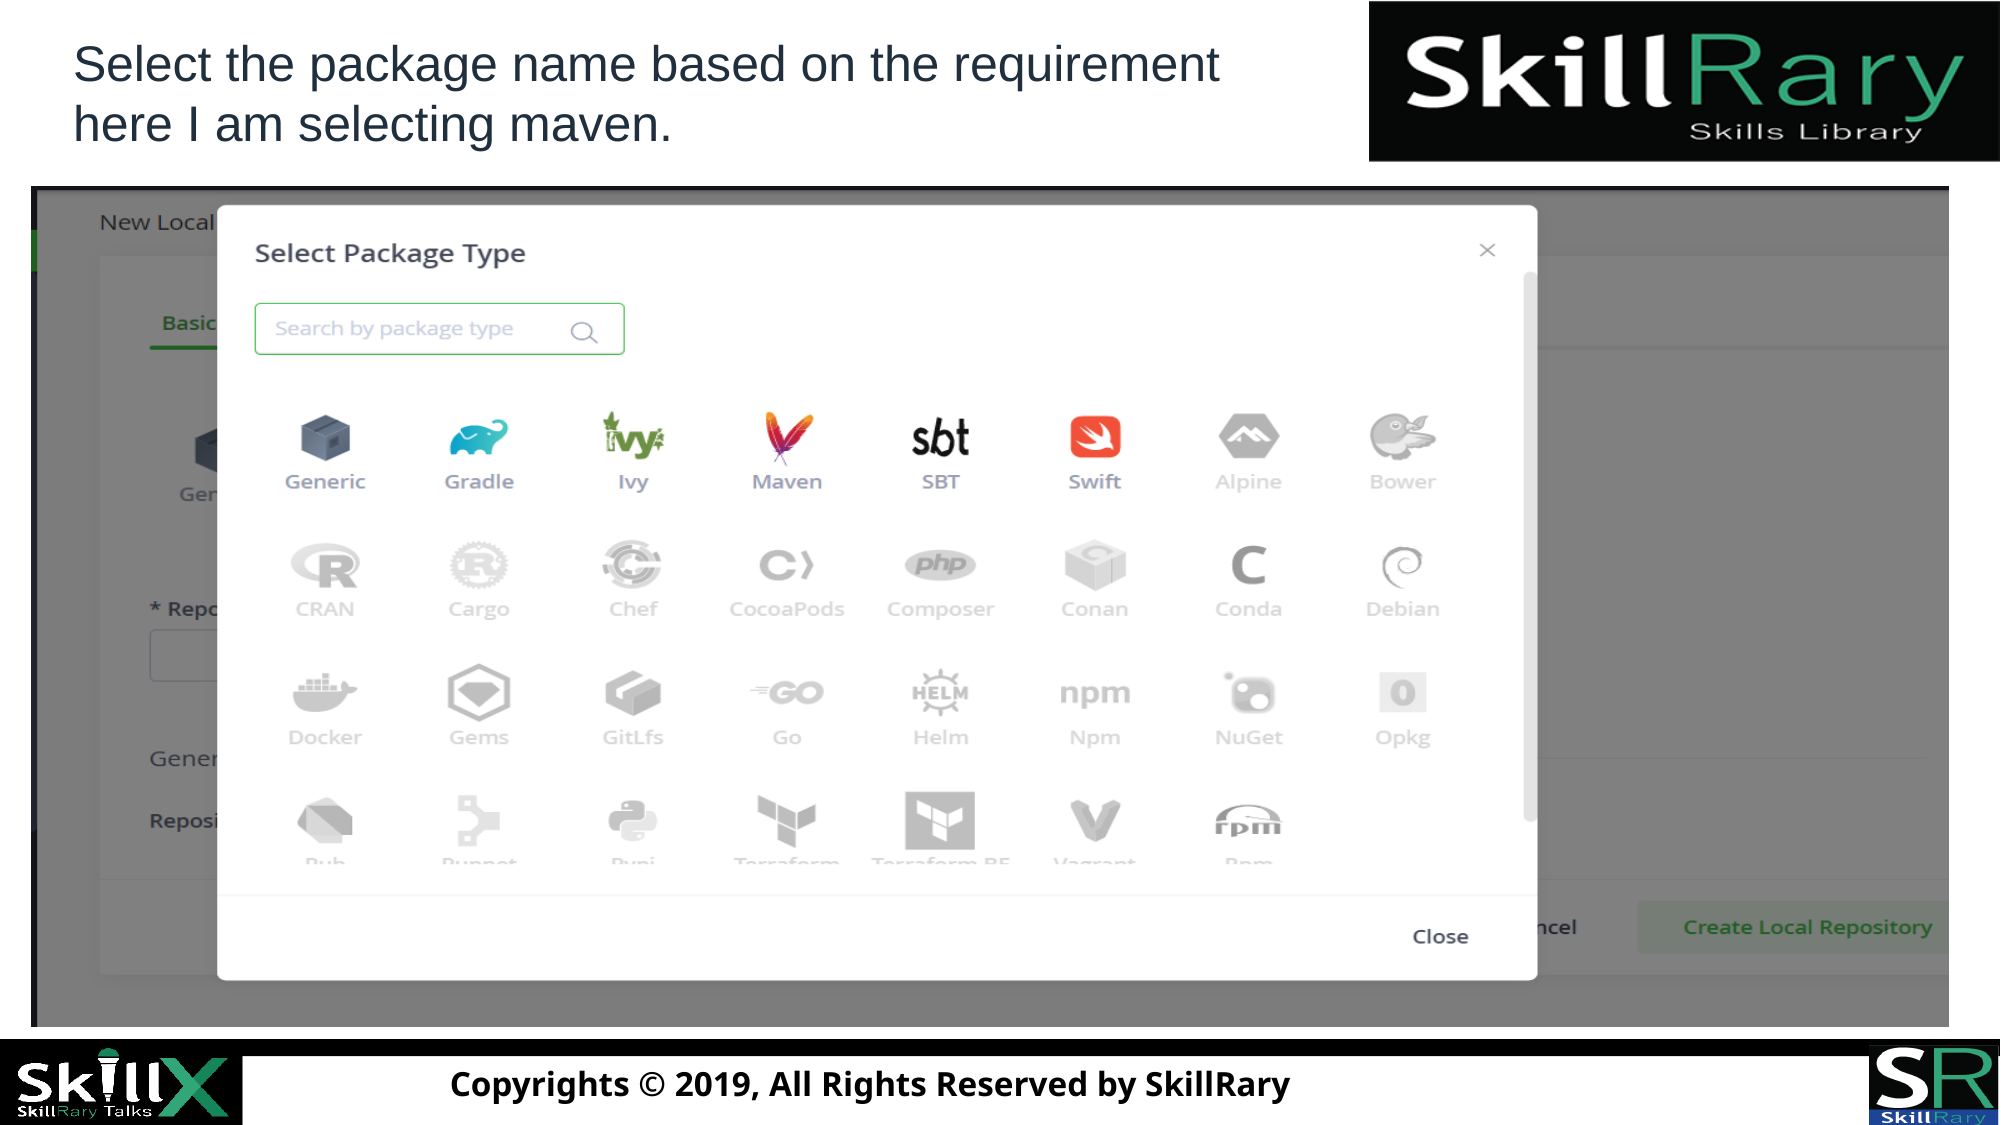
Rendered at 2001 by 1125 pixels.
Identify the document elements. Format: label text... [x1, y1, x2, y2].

picture [30, 0, 2000, 1027]
picture [1869, 1037, 2000, 1125]
text_box Select the package name based on the requirement here I am selecting maven. [58, 23, 1295, 159]
picture [0, 1039, 243, 1125]
